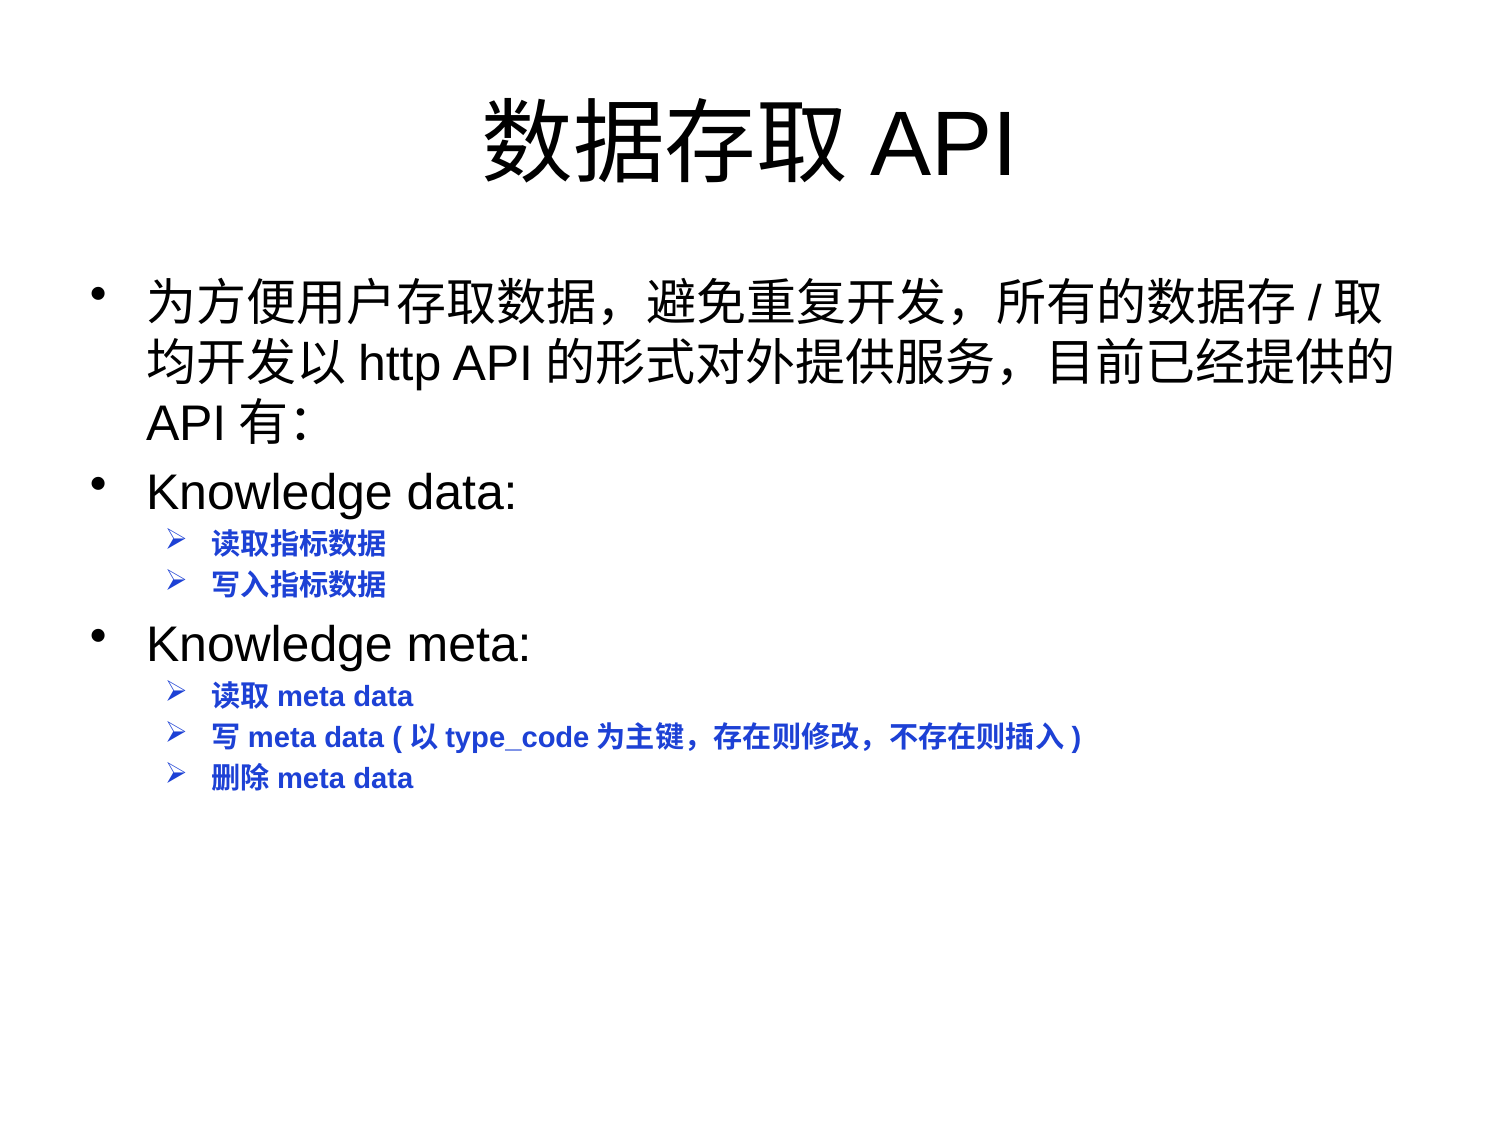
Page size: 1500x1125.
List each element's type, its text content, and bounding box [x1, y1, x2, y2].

list 为方便用户存取数据，避免重复开发，所有的数据存/取均开发以http API的形式对外提供服务，目前已经提供的API有： Knowledge data: 读取指标数据 写入指标数据 Knowledge meta: 读取meta data 写meta data (以type_code为主键，存在则修改，不存在则插入) 删除meta data [74, 262, 1426, 1072]
title 数据存取API [74, 44, 1426, 233]
